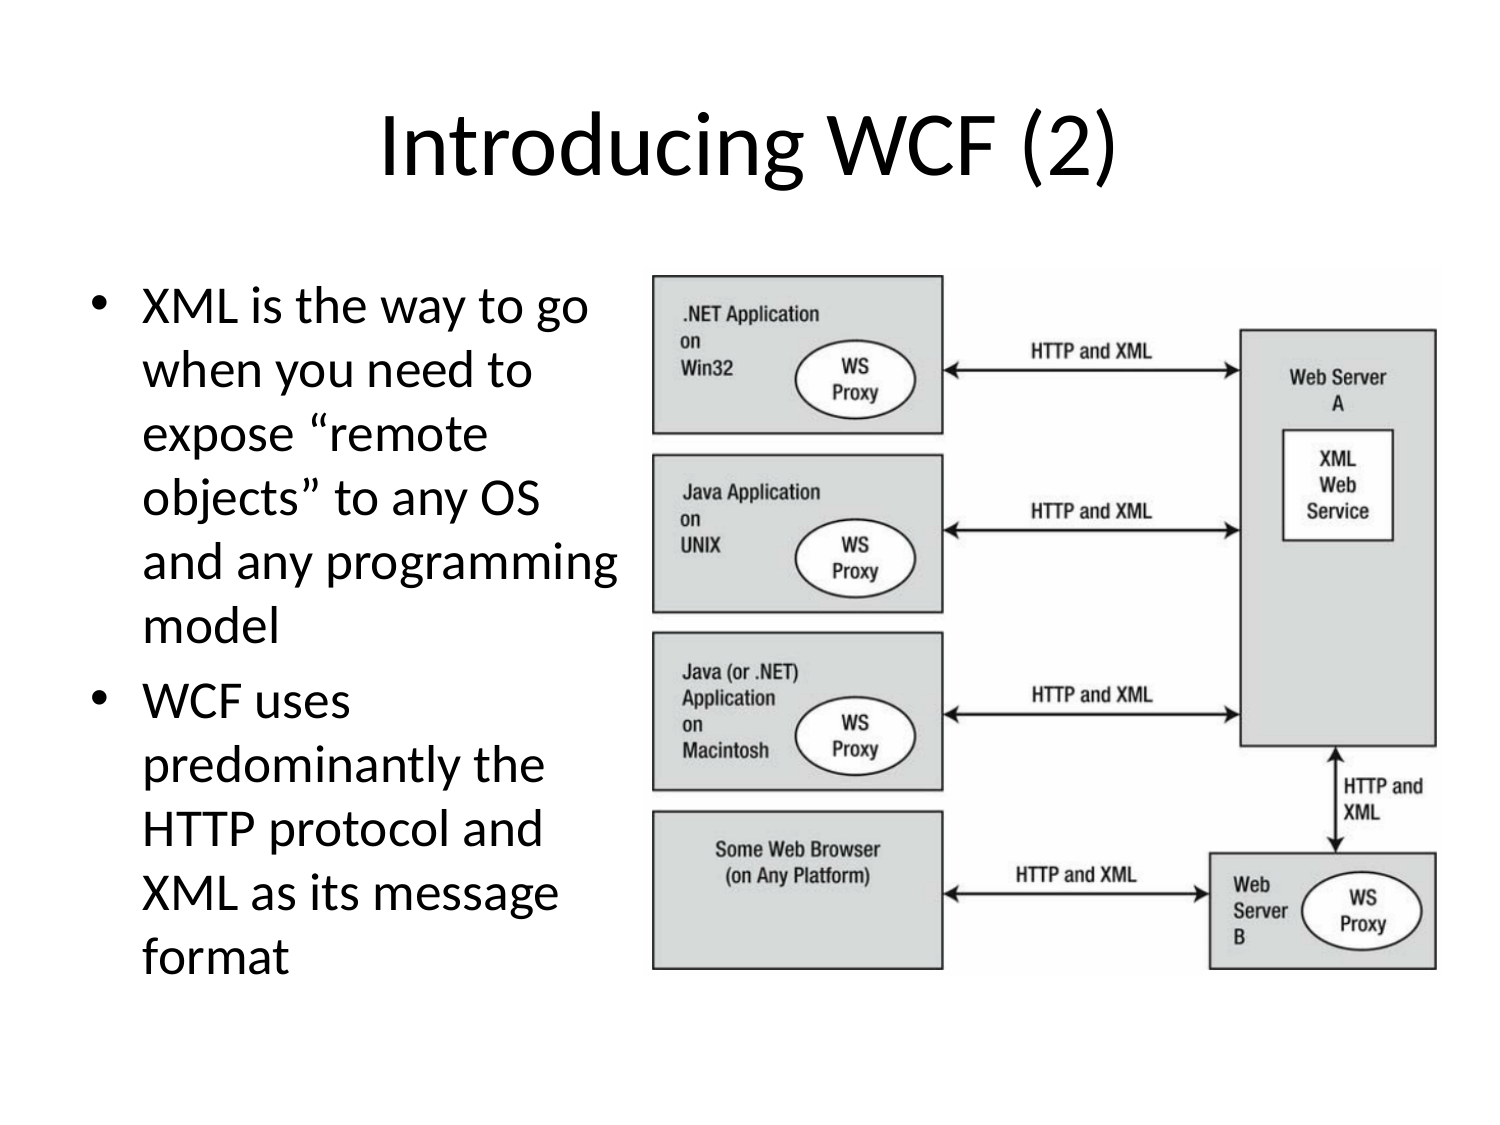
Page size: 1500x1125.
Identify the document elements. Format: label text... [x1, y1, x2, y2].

picture [643, 266, 1442, 977]
list XML is the way to go when you need to expose “remote objects” to any OS and any programming model WCF uses predominantly the HTTP protocol and XML as its message format [75, 262, 644, 1005]
title Introducing WCF (2) [75, 45, 1425, 233]
